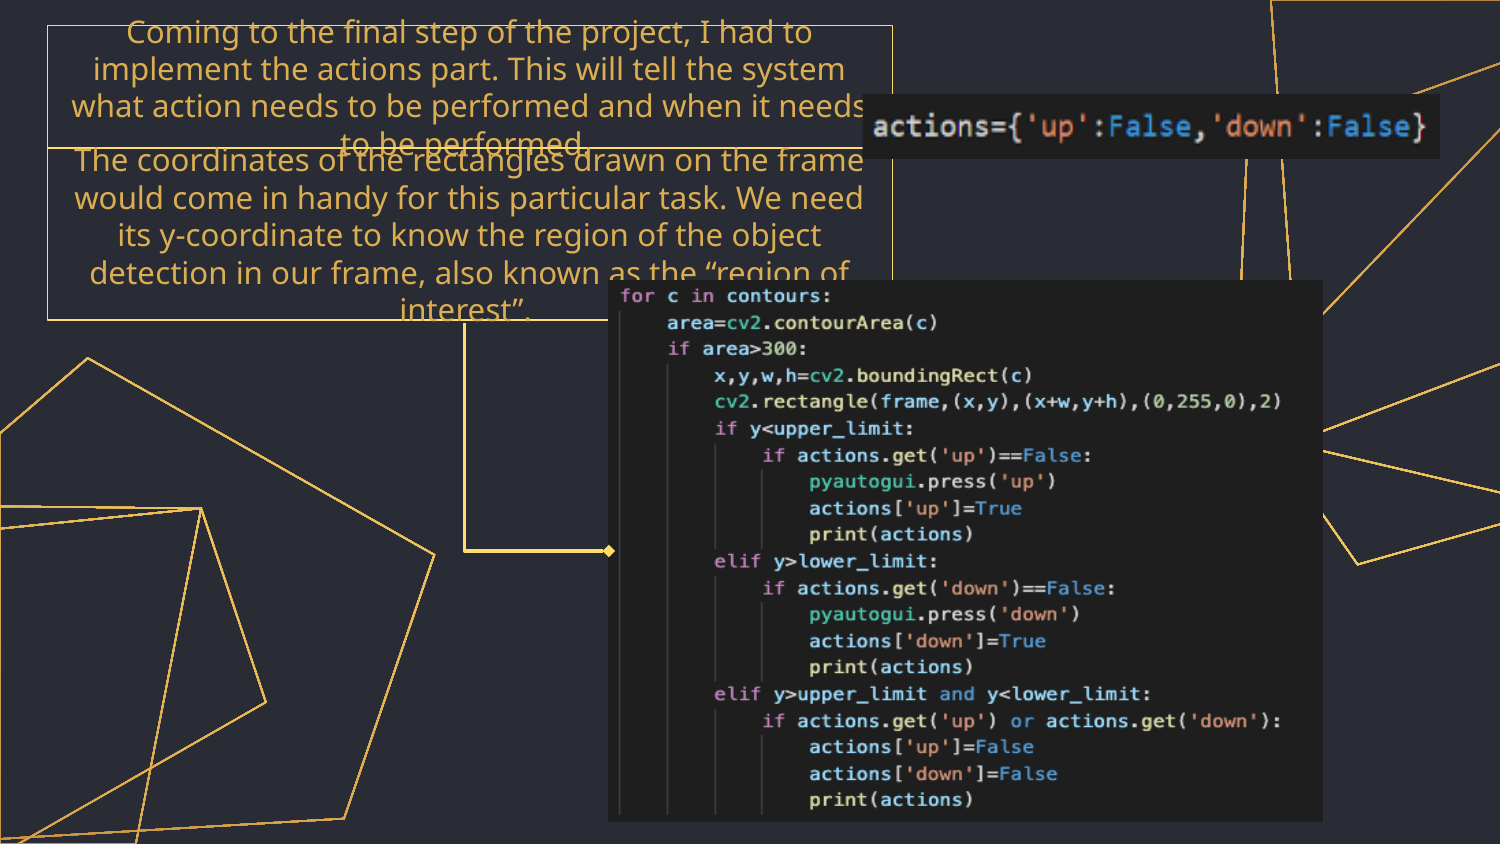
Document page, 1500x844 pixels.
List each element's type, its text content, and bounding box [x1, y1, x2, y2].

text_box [422, 364, 651, 510]
title Coming to the final step of the project, I had to implement the actions part. This will tell the system what action needs to be performed and when it needs to be performed. [47, 25, 893, 148]
title The coordinates of the rectangles drawn on the frame would come in handy for this particular task. We need its y-coordinate to know the region of the object detection in our frame, also known as the “region of interest”. [47, 148, 893, 321]
picture [862, 93, 1441, 159]
picture [608, 279, 1323, 823]
